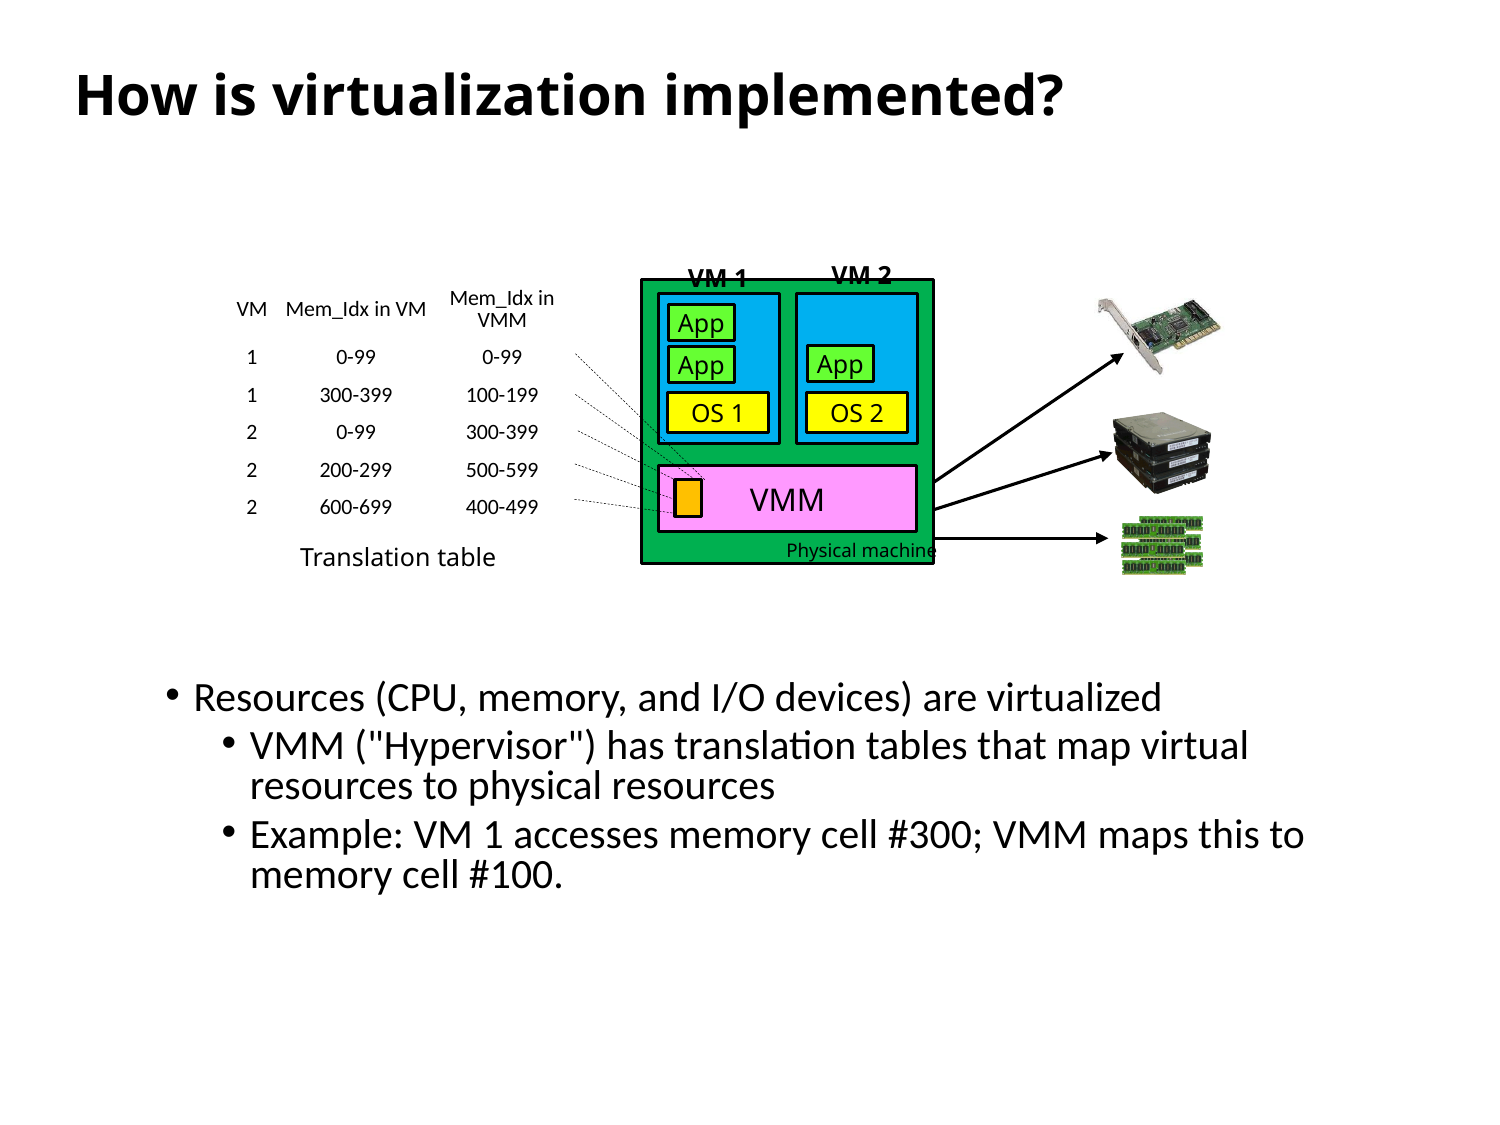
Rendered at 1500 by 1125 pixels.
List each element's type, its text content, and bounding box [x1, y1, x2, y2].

picture [1094, 270, 1225, 401]
table_cell 0-99 [429, 343, 576, 380]
table_cell 2 [220, 455, 283, 493]
text_box [641, 514, 780, 564]
table_cell 1 [220, 343, 283, 380]
text_box [934, 450, 1112, 510]
text_box [658, 293, 780, 444]
text_box [796, 293, 918, 444]
table_cell 300-399 [283, 380, 429, 418]
text_box [705, 279, 934, 531]
table_cell 2 [220, 418, 283, 455]
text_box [807, 342, 874, 385]
table_cell 100-199 [429, 380, 573, 418]
table_cell 0-99 [283, 418, 429, 455]
table_cell 0-99 [283, 343, 429, 380]
table_header Mem_Idx in VMM [429, 279, 576, 343]
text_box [658, 465, 917, 532]
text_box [668, 343, 735, 386]
table_header Mem_Idx in VM [283, 279, 429, 343]
text_box [641, 279, 682, 352]
picture [1112, 411, 1212, 494]
table_cell 1 [220, 380, 283, 418]
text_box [668, 301, 735, 343]
table_cell 600-699 [283, 493, 429, 530]
text_box Physical machine [780, 531, 943, 569]
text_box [806, 391, 908, 434]
table_header VM [220, 279, 283, 343]
text_box Translation table [294, 533, 502, 579]
table_cell 2 [220, 493, 283, 530]
text_box VM 2 [825, 251, 898, 297]
list Resources (CPU, memory, and I/O devices) are virtualized VMM ("Hypervisor") has translation tables that map virtual resources to physical resources Example: VM 1 accesses memory cell #300; VMM maps this to memory cell #100. [150, 671, 1431, 999]
text_box [934, 532, 1109, 545]
title How is virtualization implemented? [59, 32, 1088, 163]
table_cell 300-399 [429, 418, 573, 455]
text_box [573, 352, 705, 514]
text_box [705, 391, 769, 434]
table_cell 200-299 [283, 455, 429, 493]
table_cell 500-599 [429, 455, 573, 493]
table_cell 400-499 [429, 493, 576, 530]
picture [1121, 516, 1203, 575]
text_box VM 1 [682, 254, 755, 300]
